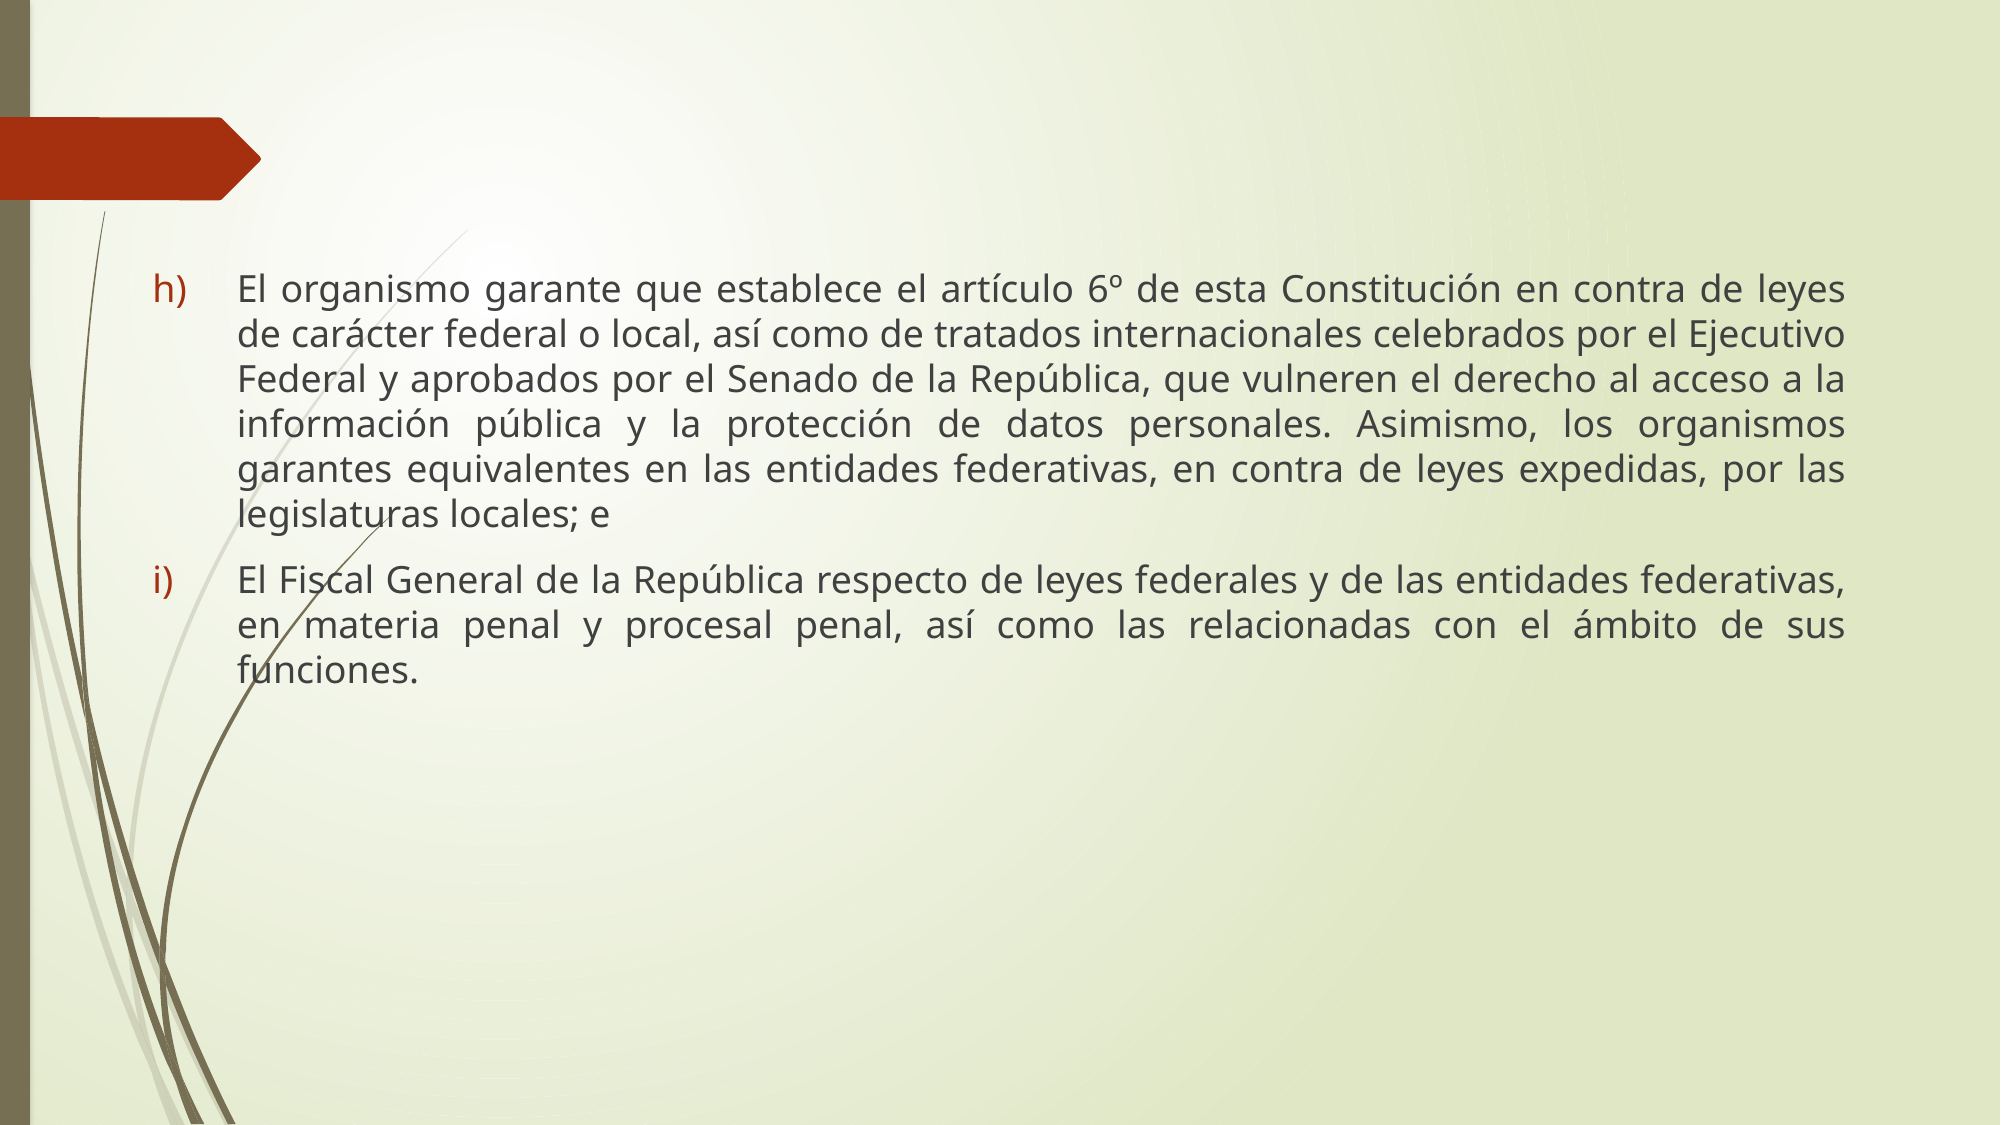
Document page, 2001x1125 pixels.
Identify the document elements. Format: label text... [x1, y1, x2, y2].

list El organismo garante que establece el artículo 6º de esta Constitución en contra de leyes de carácter federal o local, así como de tratados internacionales celebrados por el Ejecutivo Federal y aprobados por el Senado de la República, que vulneren el derecho al acceso a la información pública y la protección de datos personales. Asimismo, los organismos garantes equivalentes en las entidades federativas, en contra de leyes expedidas, por las legislaturas locales; e El Fiscal General de la República respecto de leyes federales y de las entidades federativas, en materia penal y procesal penal, así como las relacionadas con el ámbito de sus funciones. [137, 59, 1863, 1014]
